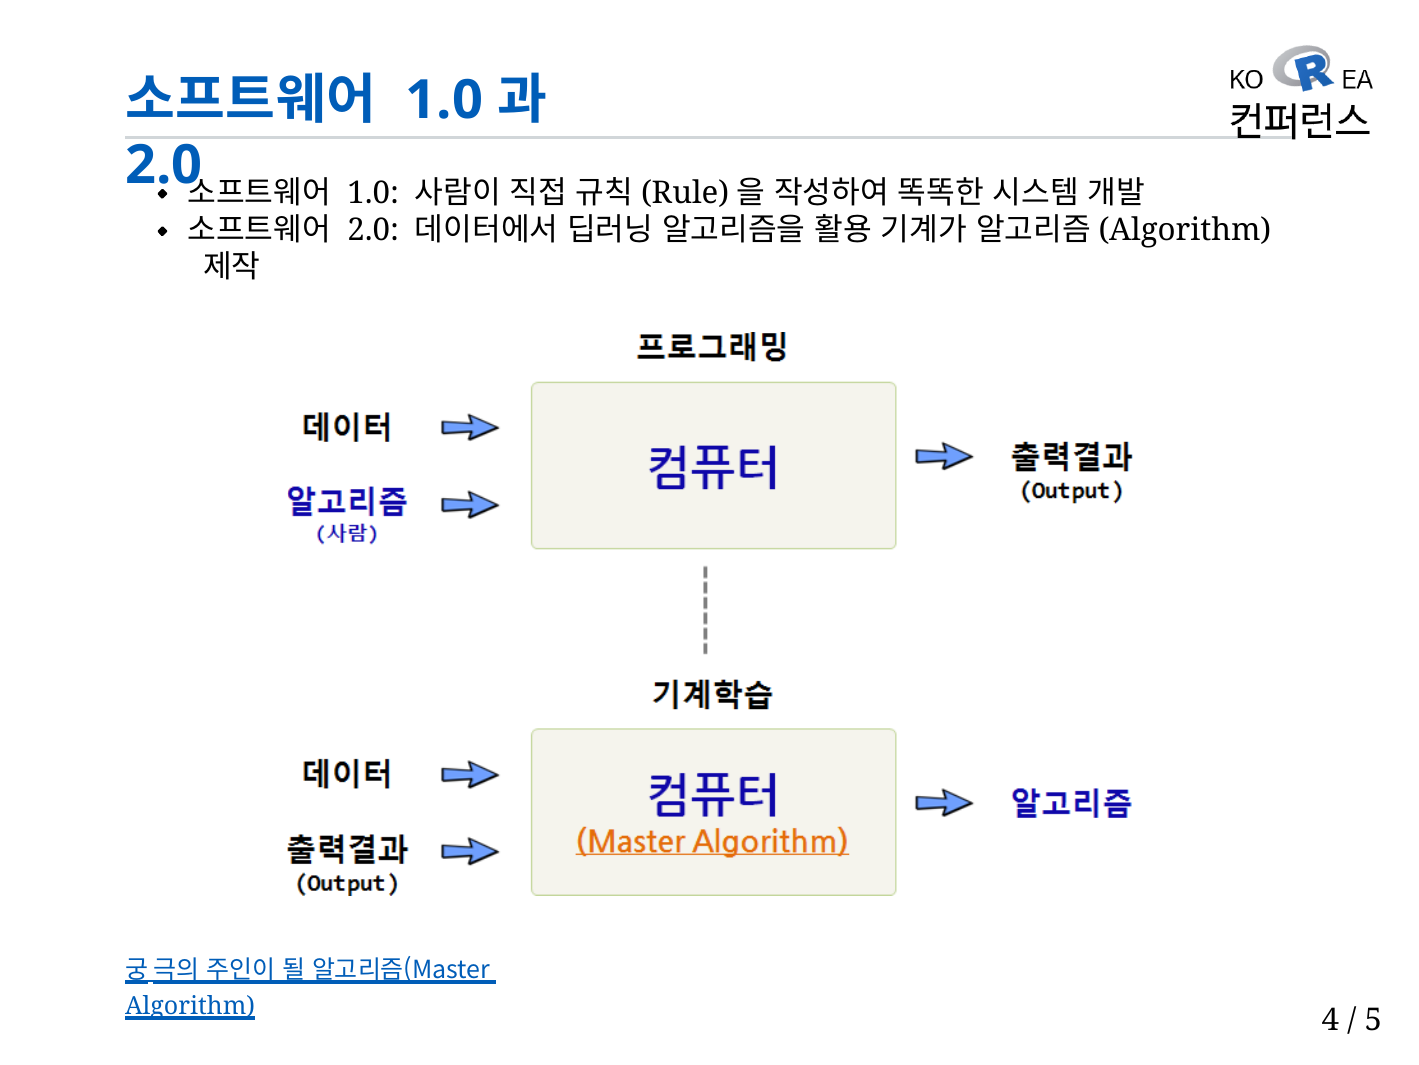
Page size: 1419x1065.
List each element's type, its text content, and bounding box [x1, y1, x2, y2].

slide_number 4 / 5 [1315, 1005, 1390, 1065]
text_box 소프트웨어 1.0: 사람이 직접 규칙(Rule)을 작성하여 똑똑한 시스템 개발 소프트웨어 2.0: 데이터에서 딥러닝 알고리즘을 활용 기계가 알고리즘(Algorithm) 제작 [185, 169, 1274, 285]
text_box [287, 332, 1133, 896]
text_box [1215, 31, 1388, 203]
text_box [157, 189, 168, 199]
text_box [157, 226, 168, 236]
text_box 소프트웨어 1.0과 2.0 [122, 61, 632, 195]
text_box 궁 극의 주인이 될 알고리즘(Master Algorithm) [122, 951, 625, 1024]
